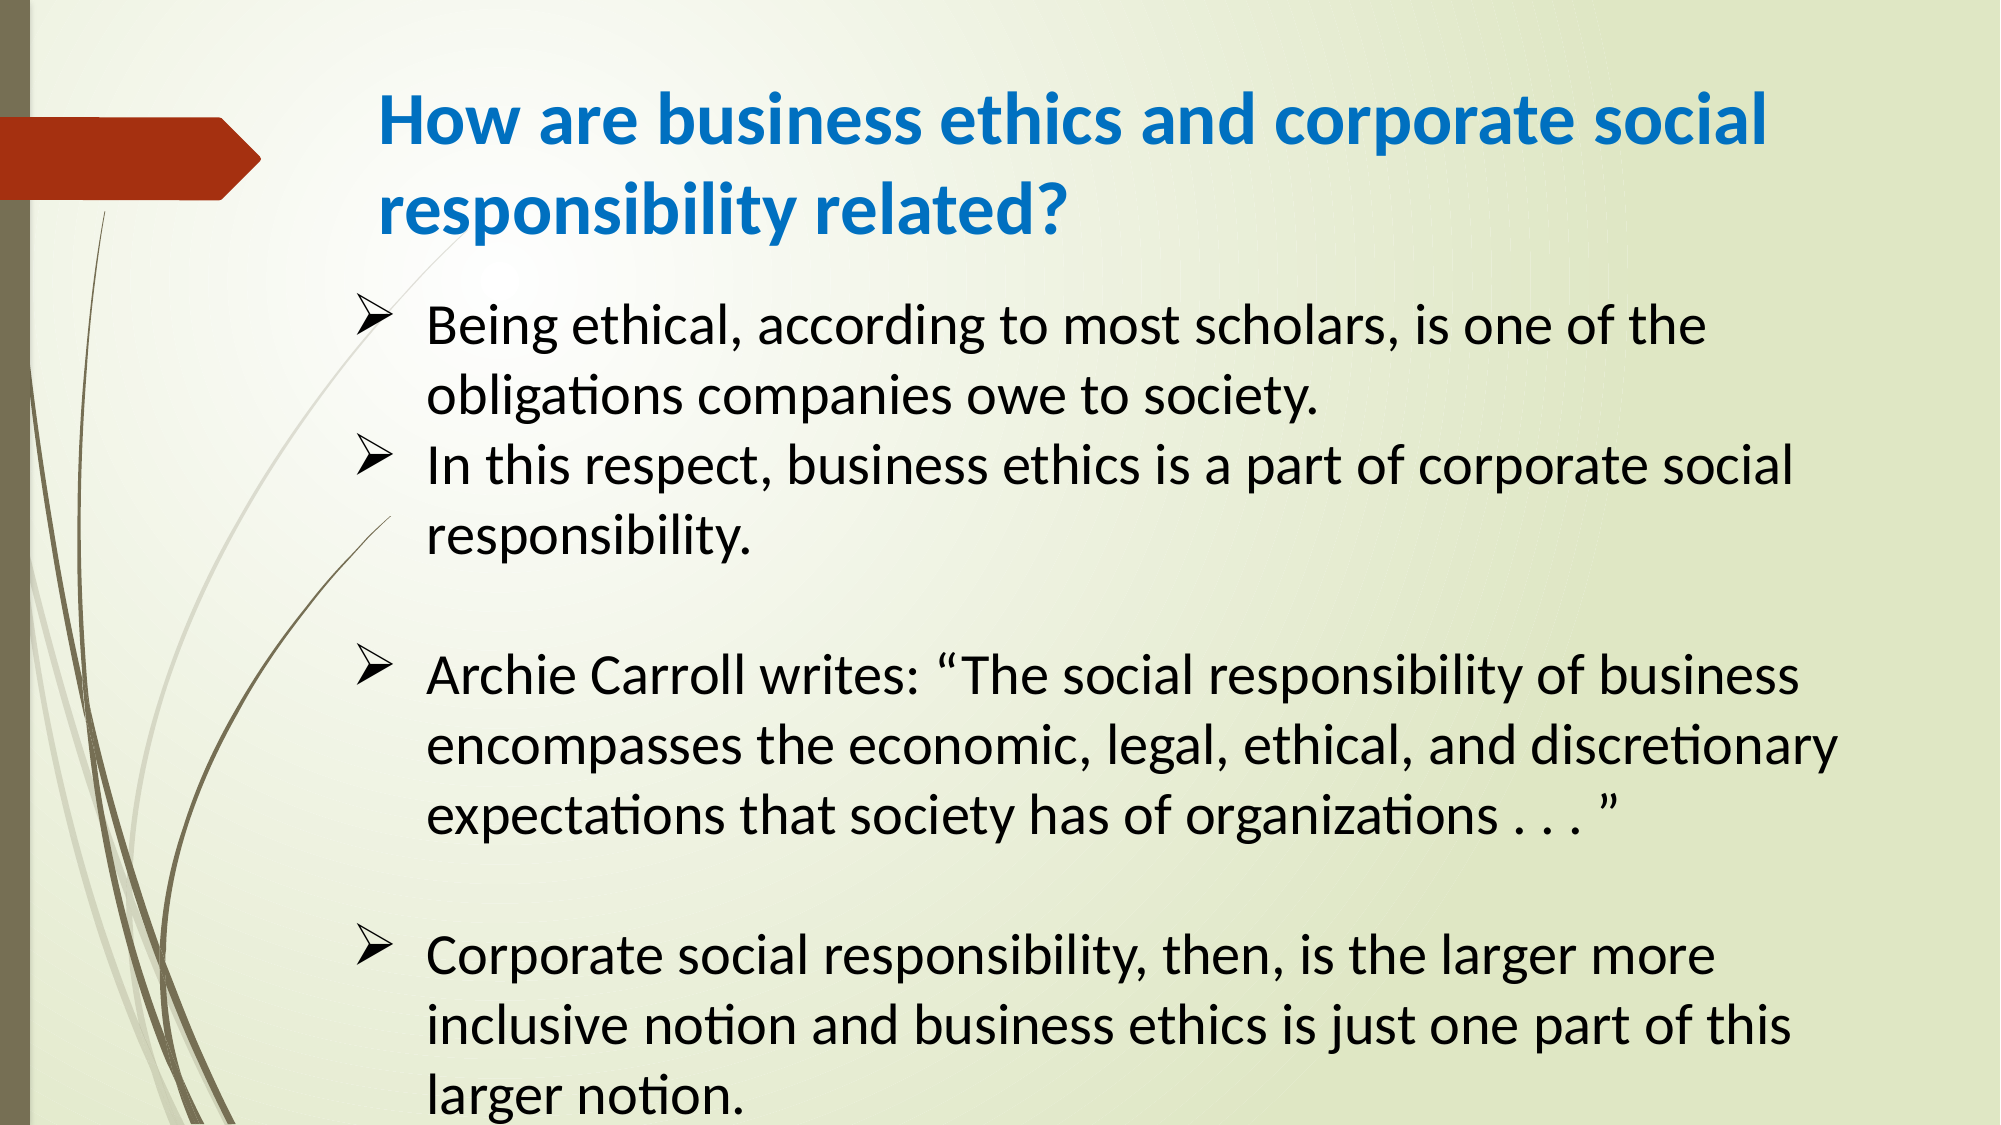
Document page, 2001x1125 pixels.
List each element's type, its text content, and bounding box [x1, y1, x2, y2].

text_box Being ethical, according to most scholars, is one of the obligations companies owe to society. In this respect, business ethics is a part of corporate social responsibility. Archie Carroll writes: “The social responsibility of business encompasses the economic, legal, ethical, and discretionary expectations that society has of organizations . . . ” Corporate social responsibility, then, is the larger more inclusive notion and business ethics is just one part of this larger notion. [337, 279, 1928, 1125]
text_box How are business ethics and corporate social responsibility related? [363, 62, 1814, 258]
